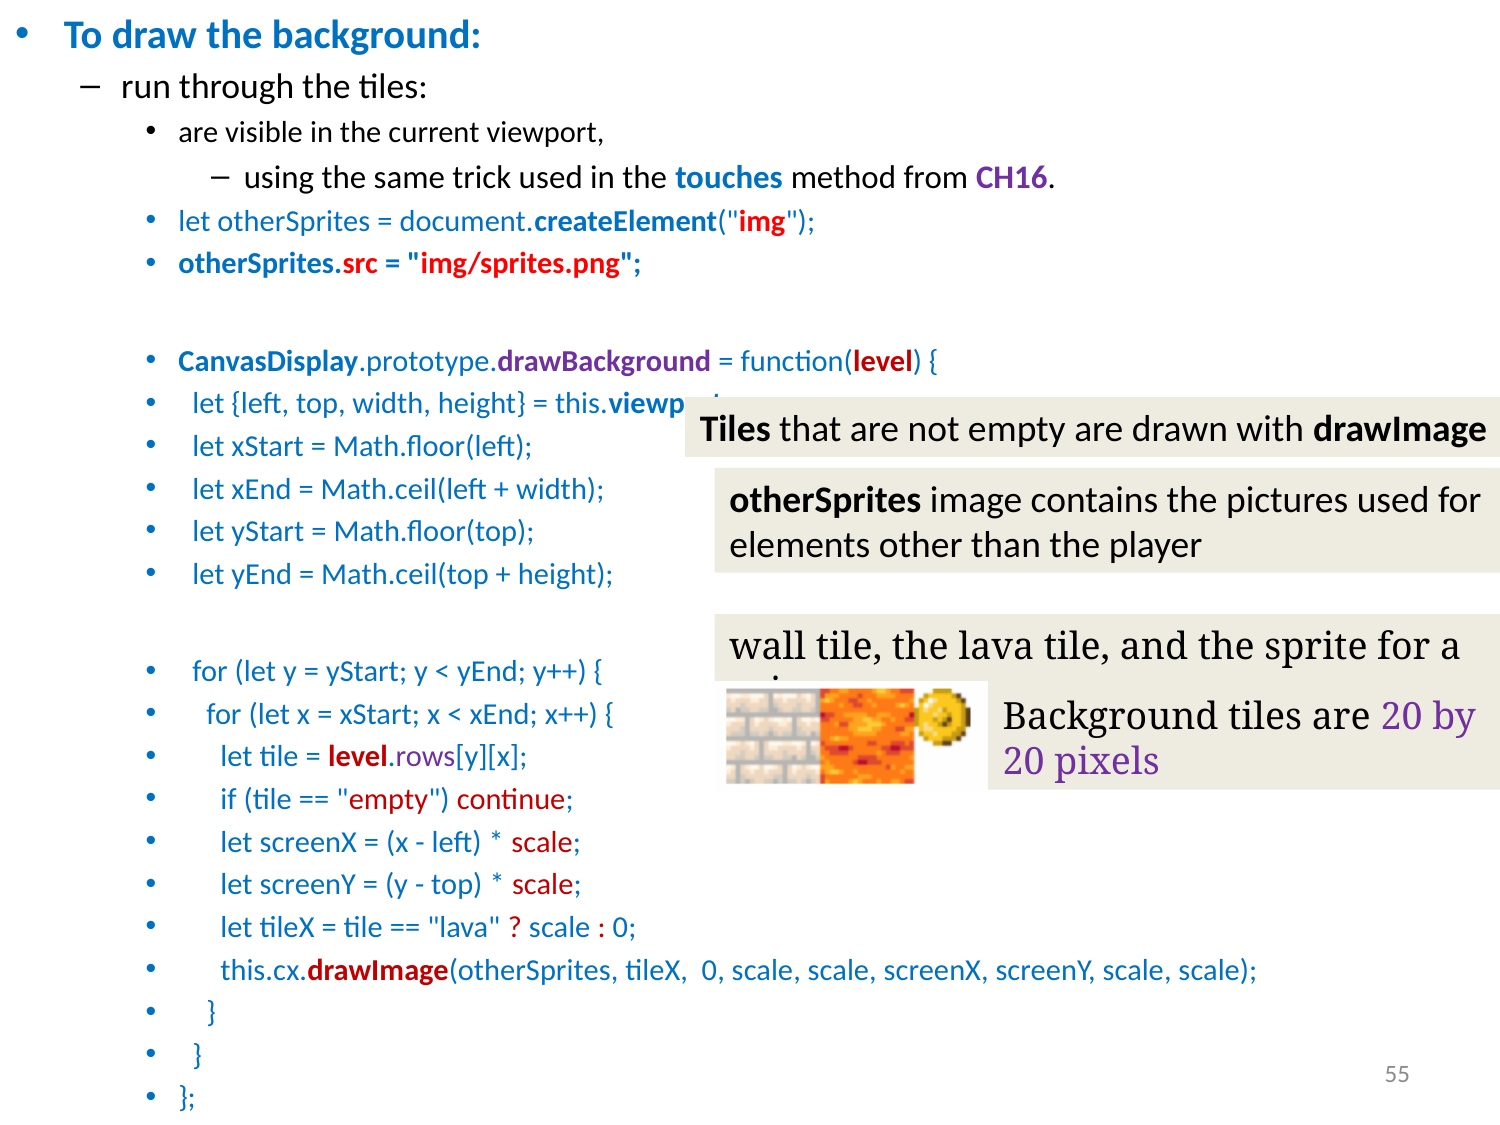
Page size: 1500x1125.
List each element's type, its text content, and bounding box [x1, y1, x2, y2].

text_box otherSprites image contains the pictures used for elements other than the player [714, 467, 1500, 573]
picture [714, 681, 989, 792]
list To draw the background: run through the tiles: are visible in the current viewport, using the same trick used in the touches method from CH16. let otherSprites = document.createElement("img"); otherSprites.src = "img/sprites.png"; CanvasDisplay.prototype.drawBackground = function(level) { let {left, top, width, height} = this.viewport; let xStart = Math.floor(left); let xEnd = Math.ceil(left + width); let yStart = Math.floor(top); let yEnd = Math.ceil(top + height); for (let y = yStart; y < yEnd; y++) { for (let x = xStart; x < xEnd; x++) { let tile = level.rows[y][x]; if (tile == "empty") continue; let screenX = (x - left) * scale; let screenY = (y - top) * scale; let tileX = tile == "lava" ? scale : 0; this.cx.drawImage(otherSprites, tileX, 0, scale, scale, screenX, screenY, scale, scale); } } }; [0, 0, 1500, 1125]
text_box Tiles that are not empty are drawn with drawImage [685, 397, 1500, 457]
text_box Background tiles are 20 by 20 pixels [992, 684, 1500, 790]
text_box wall tile, the lava tile, and the sprite for a coin [714, 614, 1500, 684]
slide_number 55 [1074, 1042, 1425, 1103]
